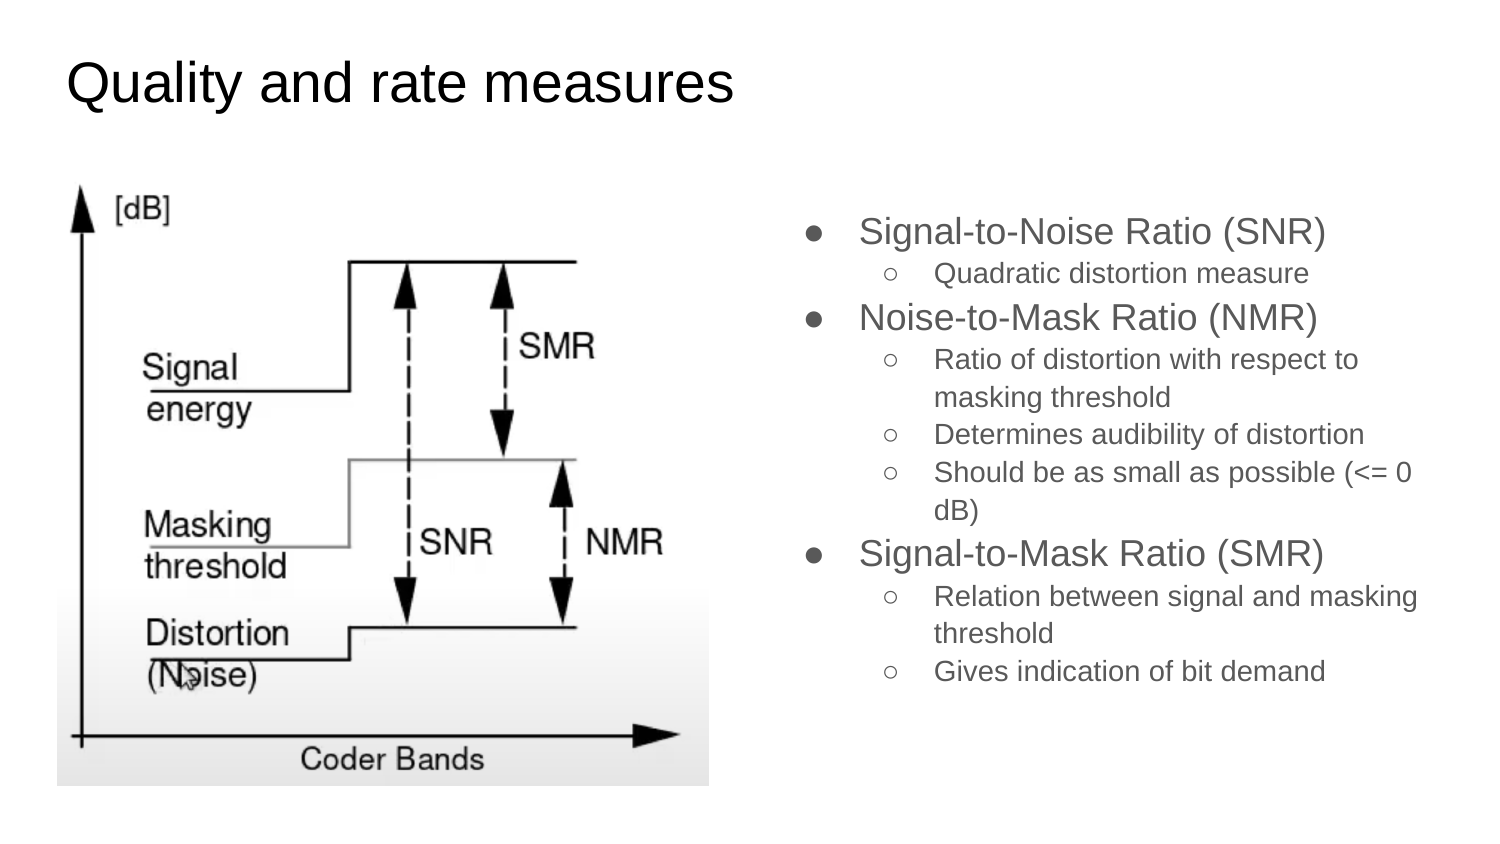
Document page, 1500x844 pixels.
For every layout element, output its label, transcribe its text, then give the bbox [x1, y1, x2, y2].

picture [56, 158, 709, 786]
list Signal-to-Noise Ratio (SNR) Quadratic distortion measure Noise-to-Mask Ratio (NMR) Ratio of distortion with respect to masking threshold Determines audibility of distortion Should be as small as possible (<= 0 dB) Signal-to-Mask Ratio (SMR) Relation between signal and masking threshold Gives indication of bit demand [768, 189, 1449, 750]
title Quality and rate measures [51, 35, 1449, 130]
